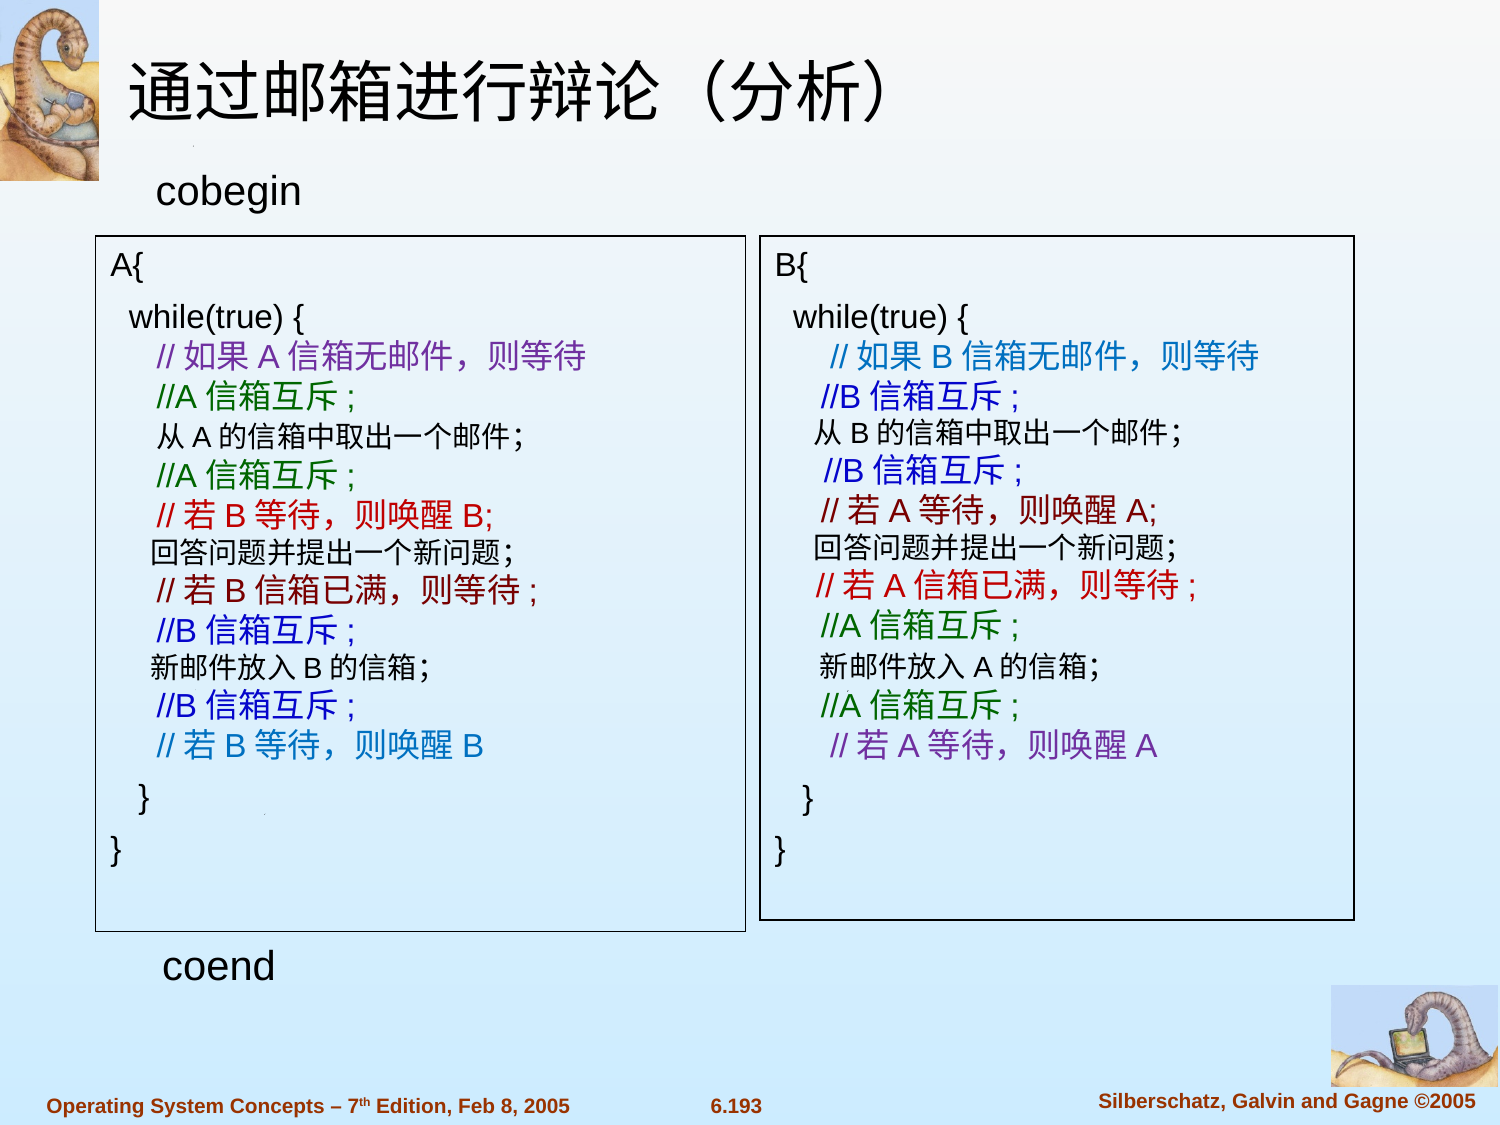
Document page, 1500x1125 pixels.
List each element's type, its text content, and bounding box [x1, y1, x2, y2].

text_box coend [147, 931, 294, 991]
picture [1331, 985, 1498, 1087]
title 通过邮箱进行辩论（分析） [112, 37, 1438, 138]
list cobegin [140, 156, 329, 215]
picture [0, 0, 99, 181]
text_box B{ while(true) { //如果B信箱无邮件，则等待 //B信箱互斥; 从B的信箱中取出一个邮件； //B信箱互斥; //若A等待，则唤醒A; 回答问题并提出一个新问题； //若A信箱已满，则等待; //A信箱互斥; 新邮件放入A的信箱； //A信箱互斥; //若A等待，则唤醒A } } [759, 235, 1355, 920]
text_box A{ while(true) { //如果A信箱无邮件，则等待 //A信箱互斥; 从A的信箱中取出一个邮件； //A信箱互斥; //若B等待，则唤醒B; 回答问题并提出一个新问题； //若B信箱已满，则等待; //B信箱互斥; 新邮件放入B的信箱； //B信箱互斥; //若B等待，则唤醒B } } [95, 235, 746, 932]
